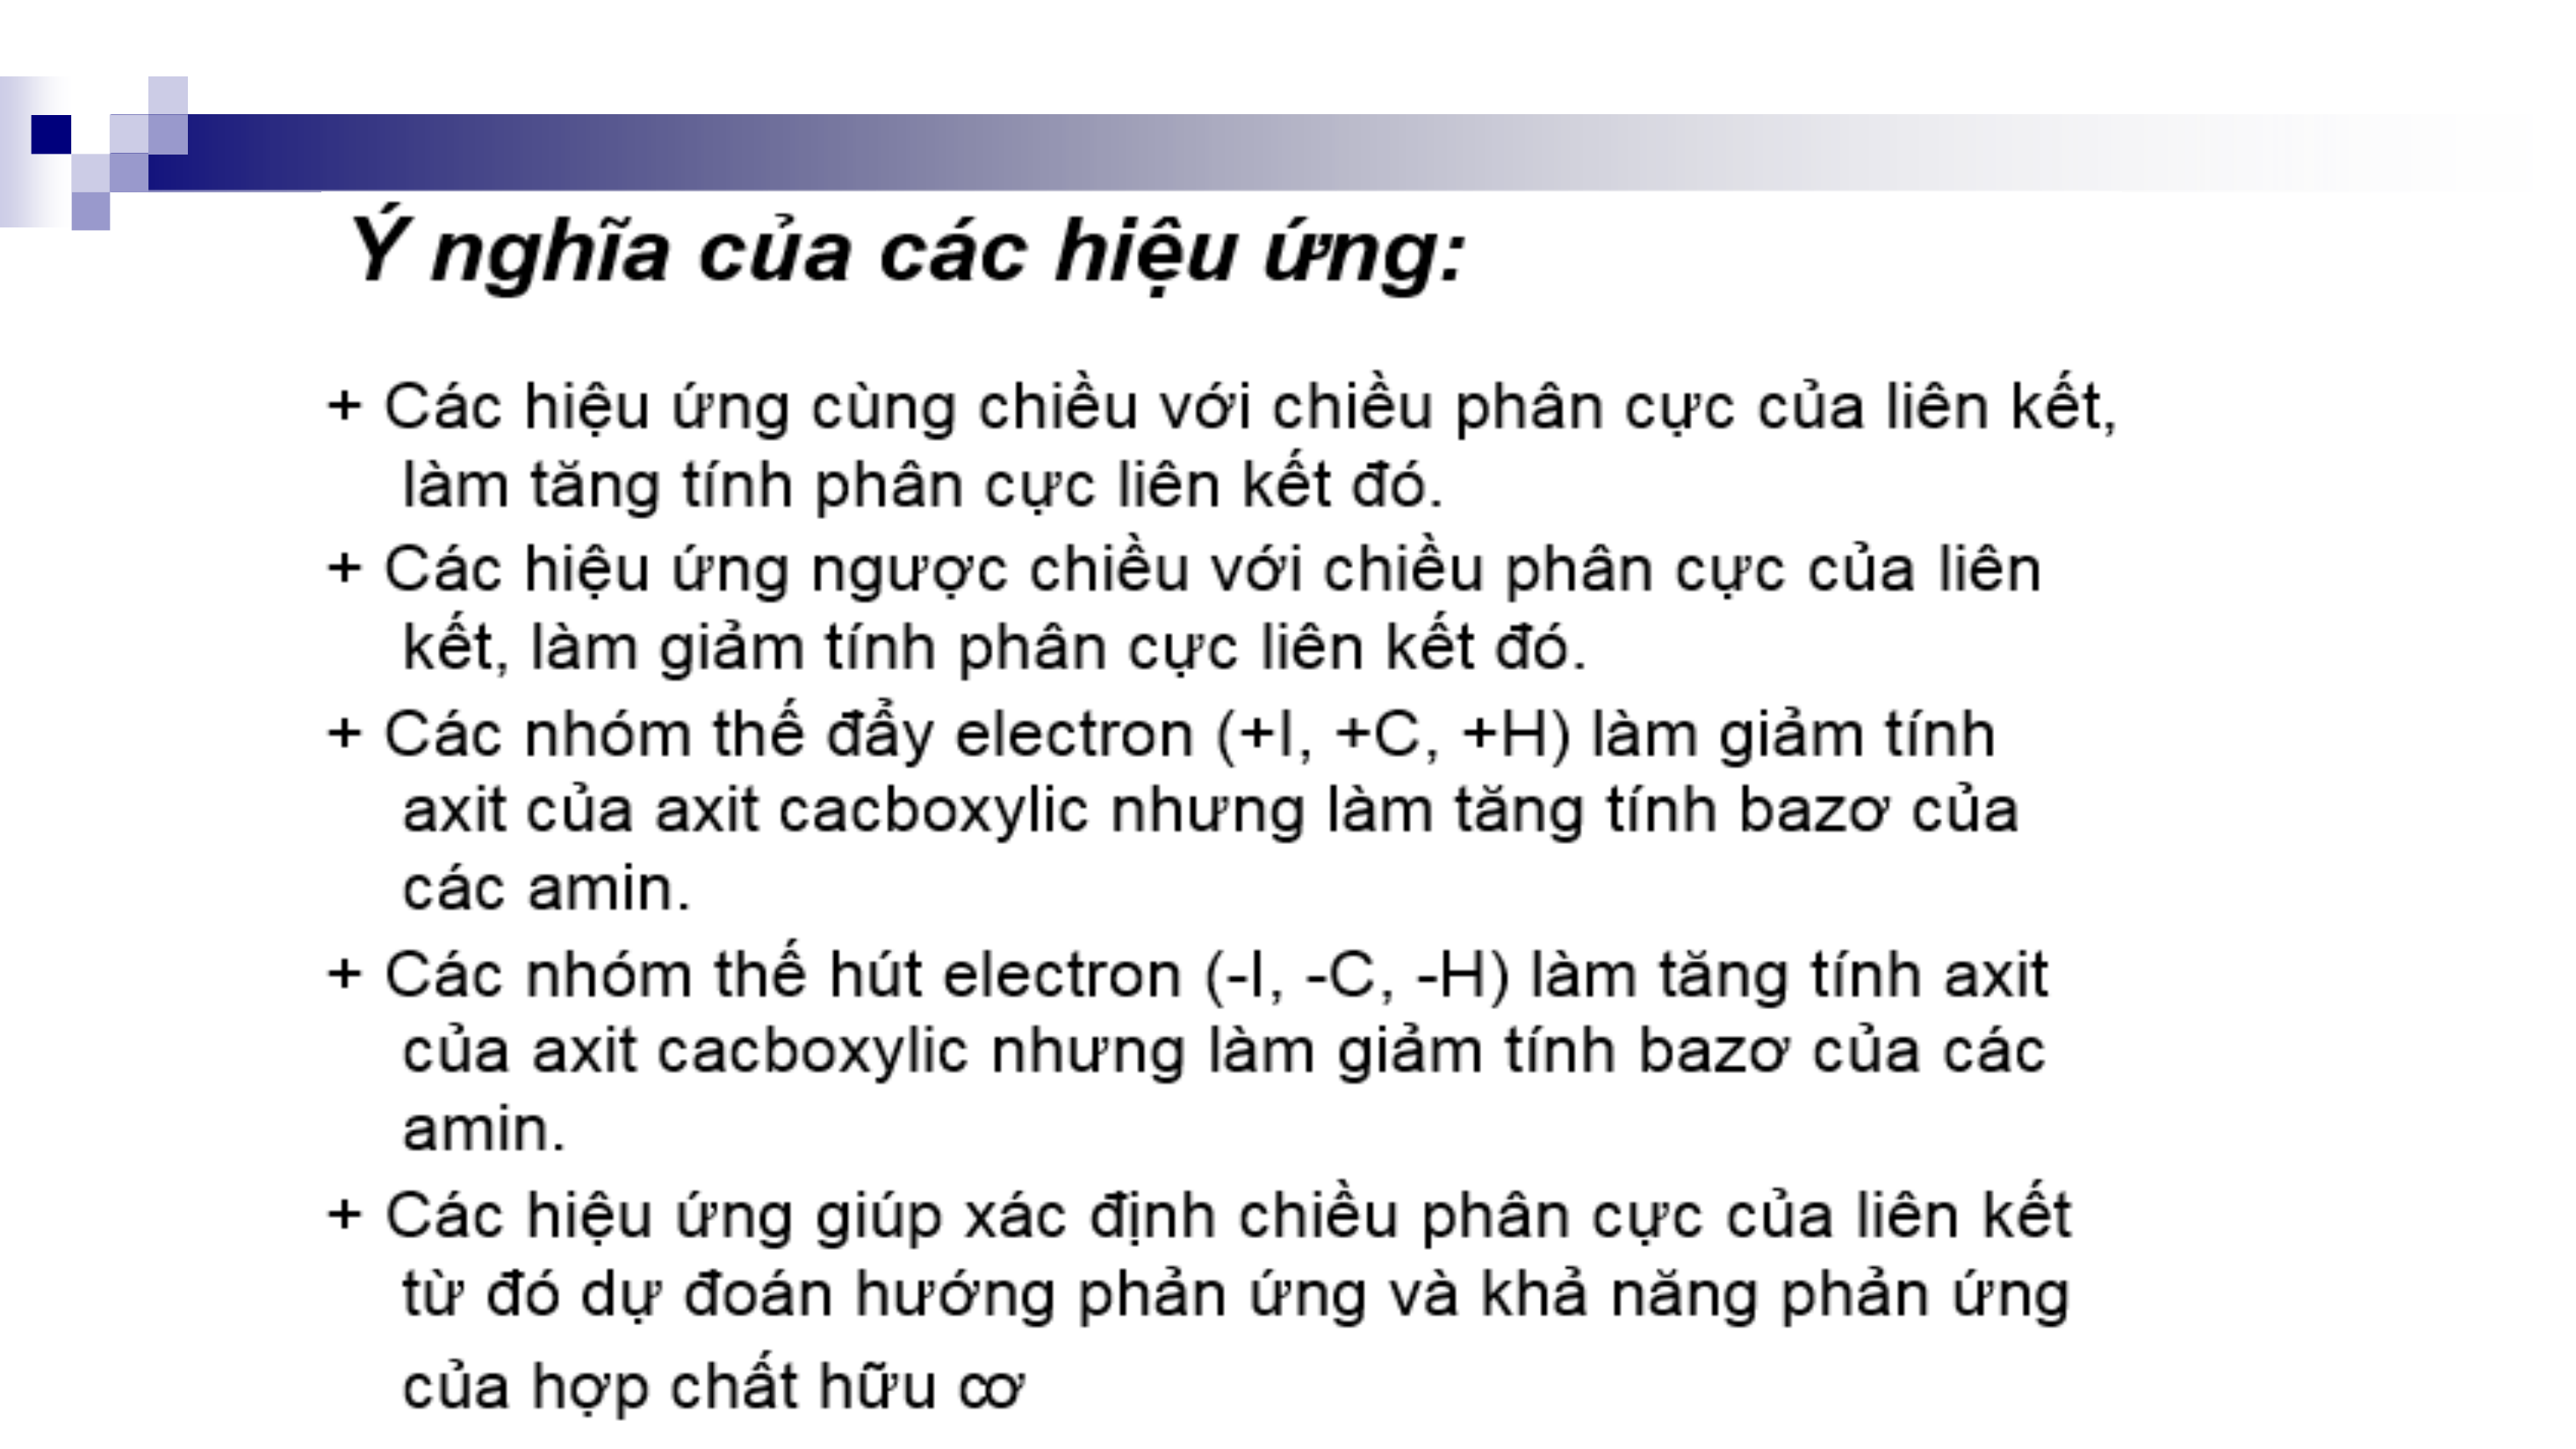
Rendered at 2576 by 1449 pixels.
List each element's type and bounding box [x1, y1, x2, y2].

text_box [0, 76, 2570, 231]
picture [321, 191, 2122, 1442]
